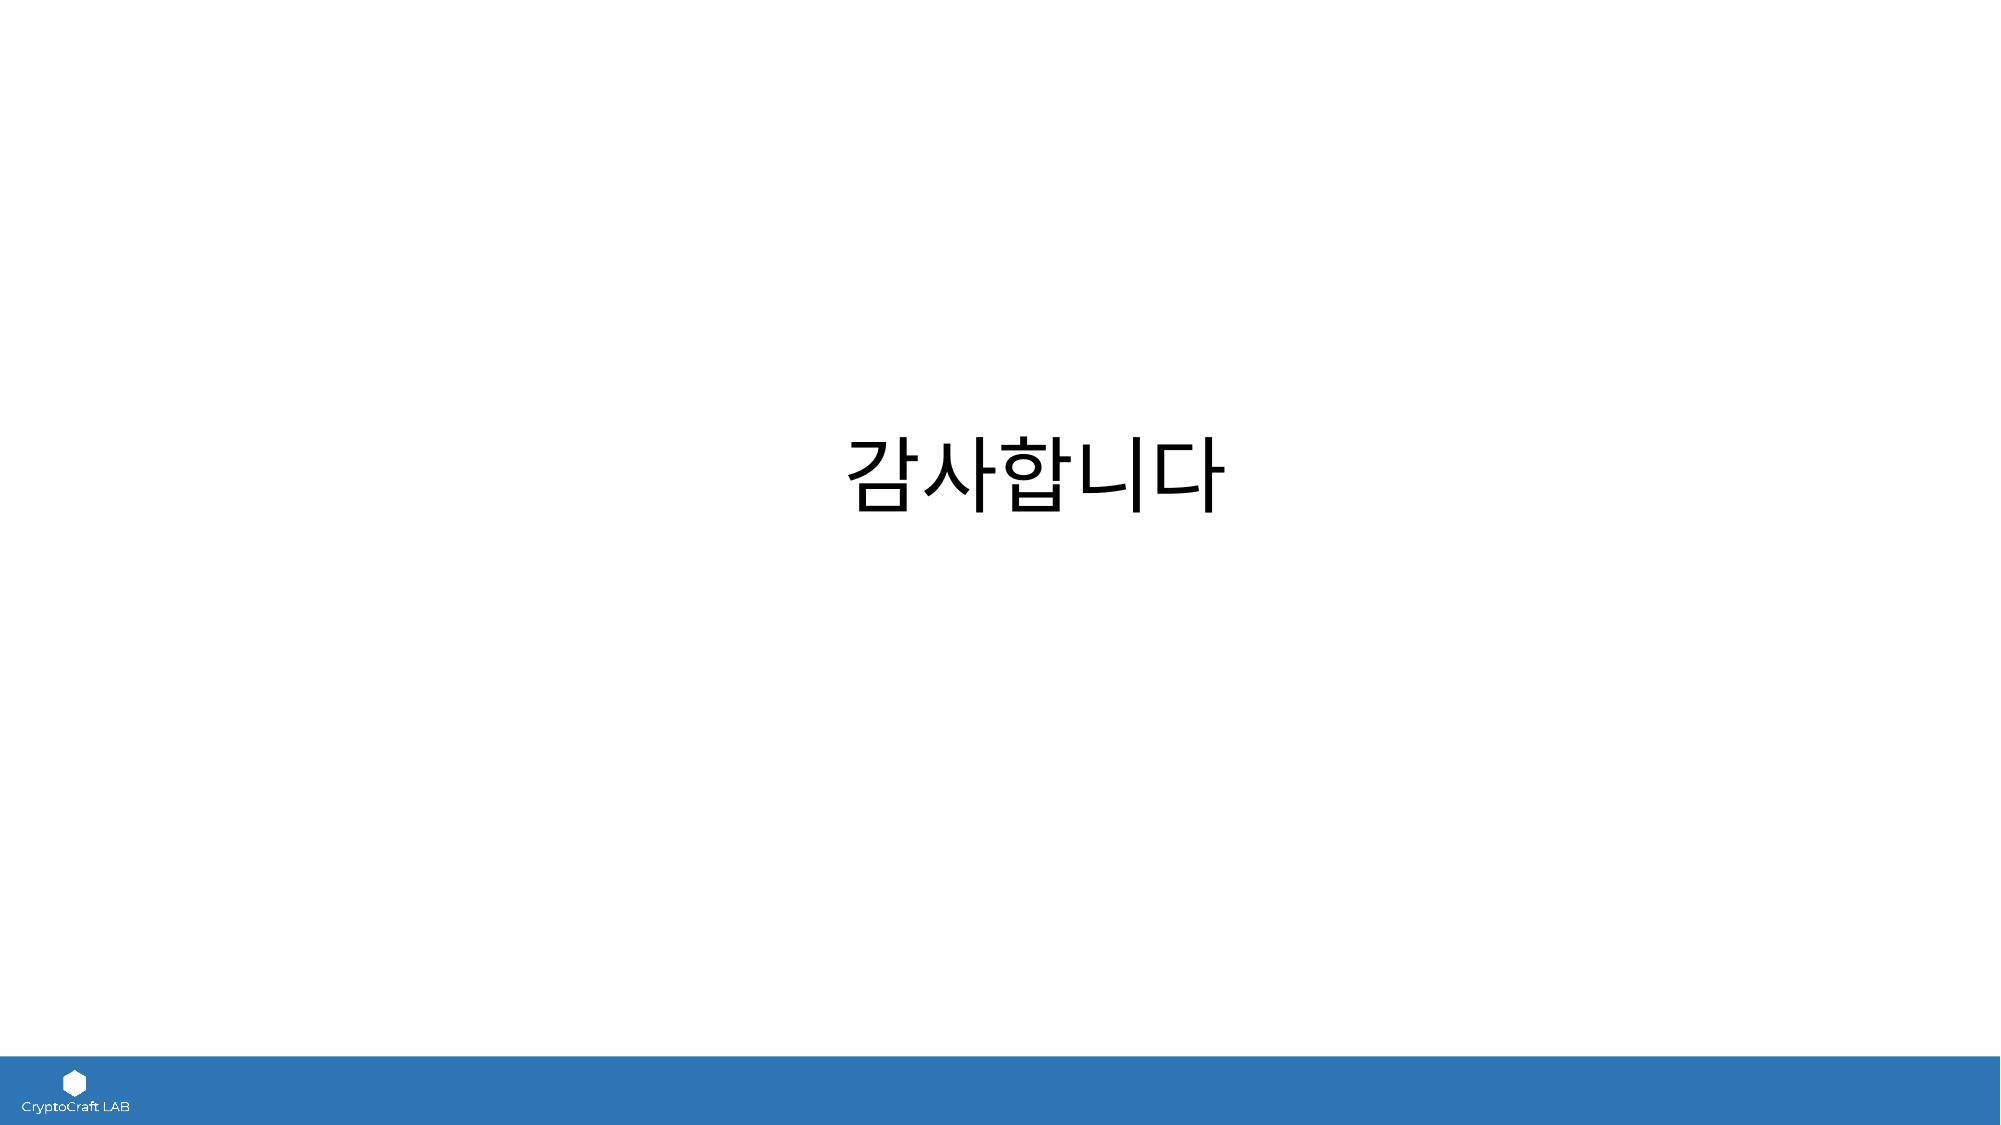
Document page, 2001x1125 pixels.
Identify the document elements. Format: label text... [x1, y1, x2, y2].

picture [13, 1061, 138, 1123]
text_box 감사합니다 [527, 280, 1545, 666]
